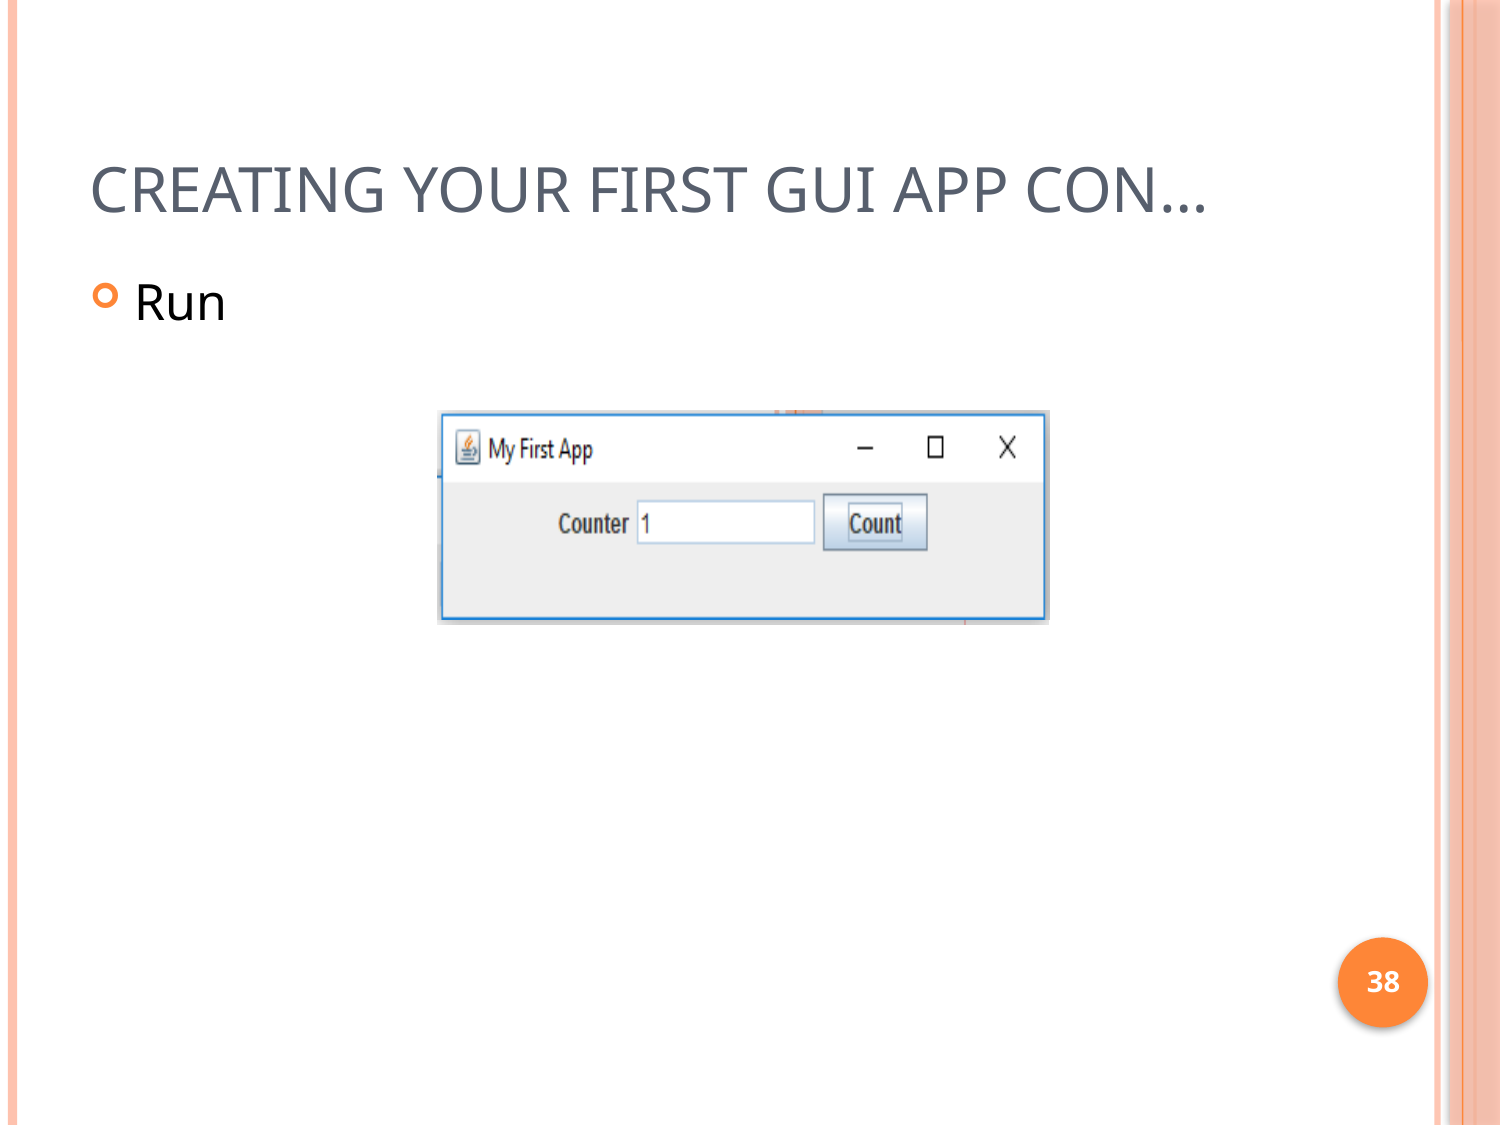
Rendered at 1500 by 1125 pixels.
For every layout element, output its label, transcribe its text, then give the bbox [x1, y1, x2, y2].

list Run [75, 262, 1300, 1062]
slide_number 38 [1333, 940, 1434, 1027]
picture [436, 409, 1051, 626]
title Creating your first GUI App con… [75, 45, 1300, 233]
